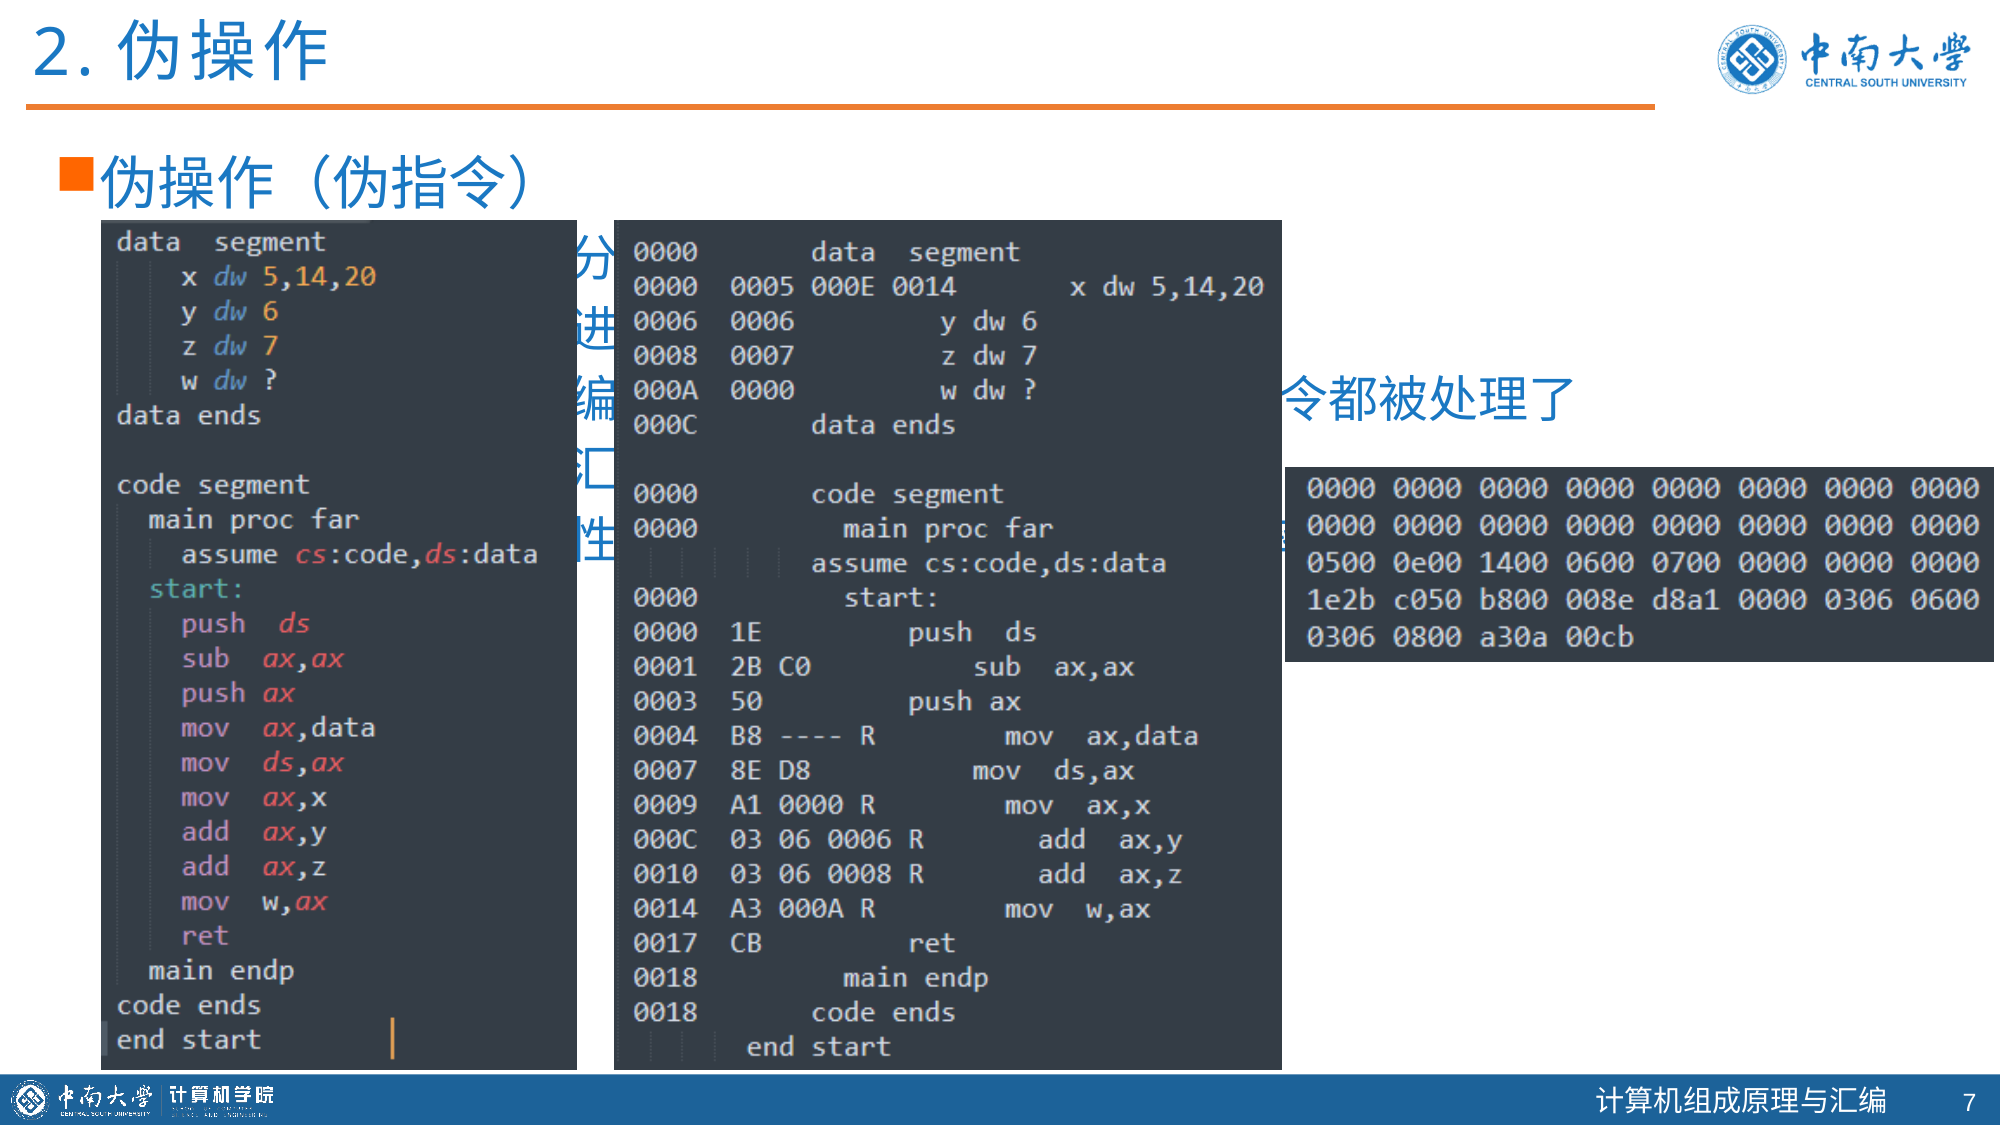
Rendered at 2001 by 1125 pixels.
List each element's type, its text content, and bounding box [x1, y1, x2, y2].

picture [1285, 467, 1994, 662]
slide_number 6 [1916, 1079, 1992, 1124]
picture [614, 220, 1282, 1070]
picture [1708, 19, 1982, 99]
picture [0, 1080, 299, 1120]
list 伪操作（伪指令） 汇编器语法的一部分，与机器的指令集无关 汇编程序对源程序进行汇编时处理的操作 在对源程序进行汇编（如masm）后，所有的伪指令都被处理了 用于辅助汇编器的汇编工作 使汇编程序可阅读性更高、代码编写更方便、错误率更低 [40, 138, 1982, 1050]
list 2.伪操作 [17, 10, 1615, 83]
picture [101, 220, 577, 1070]
